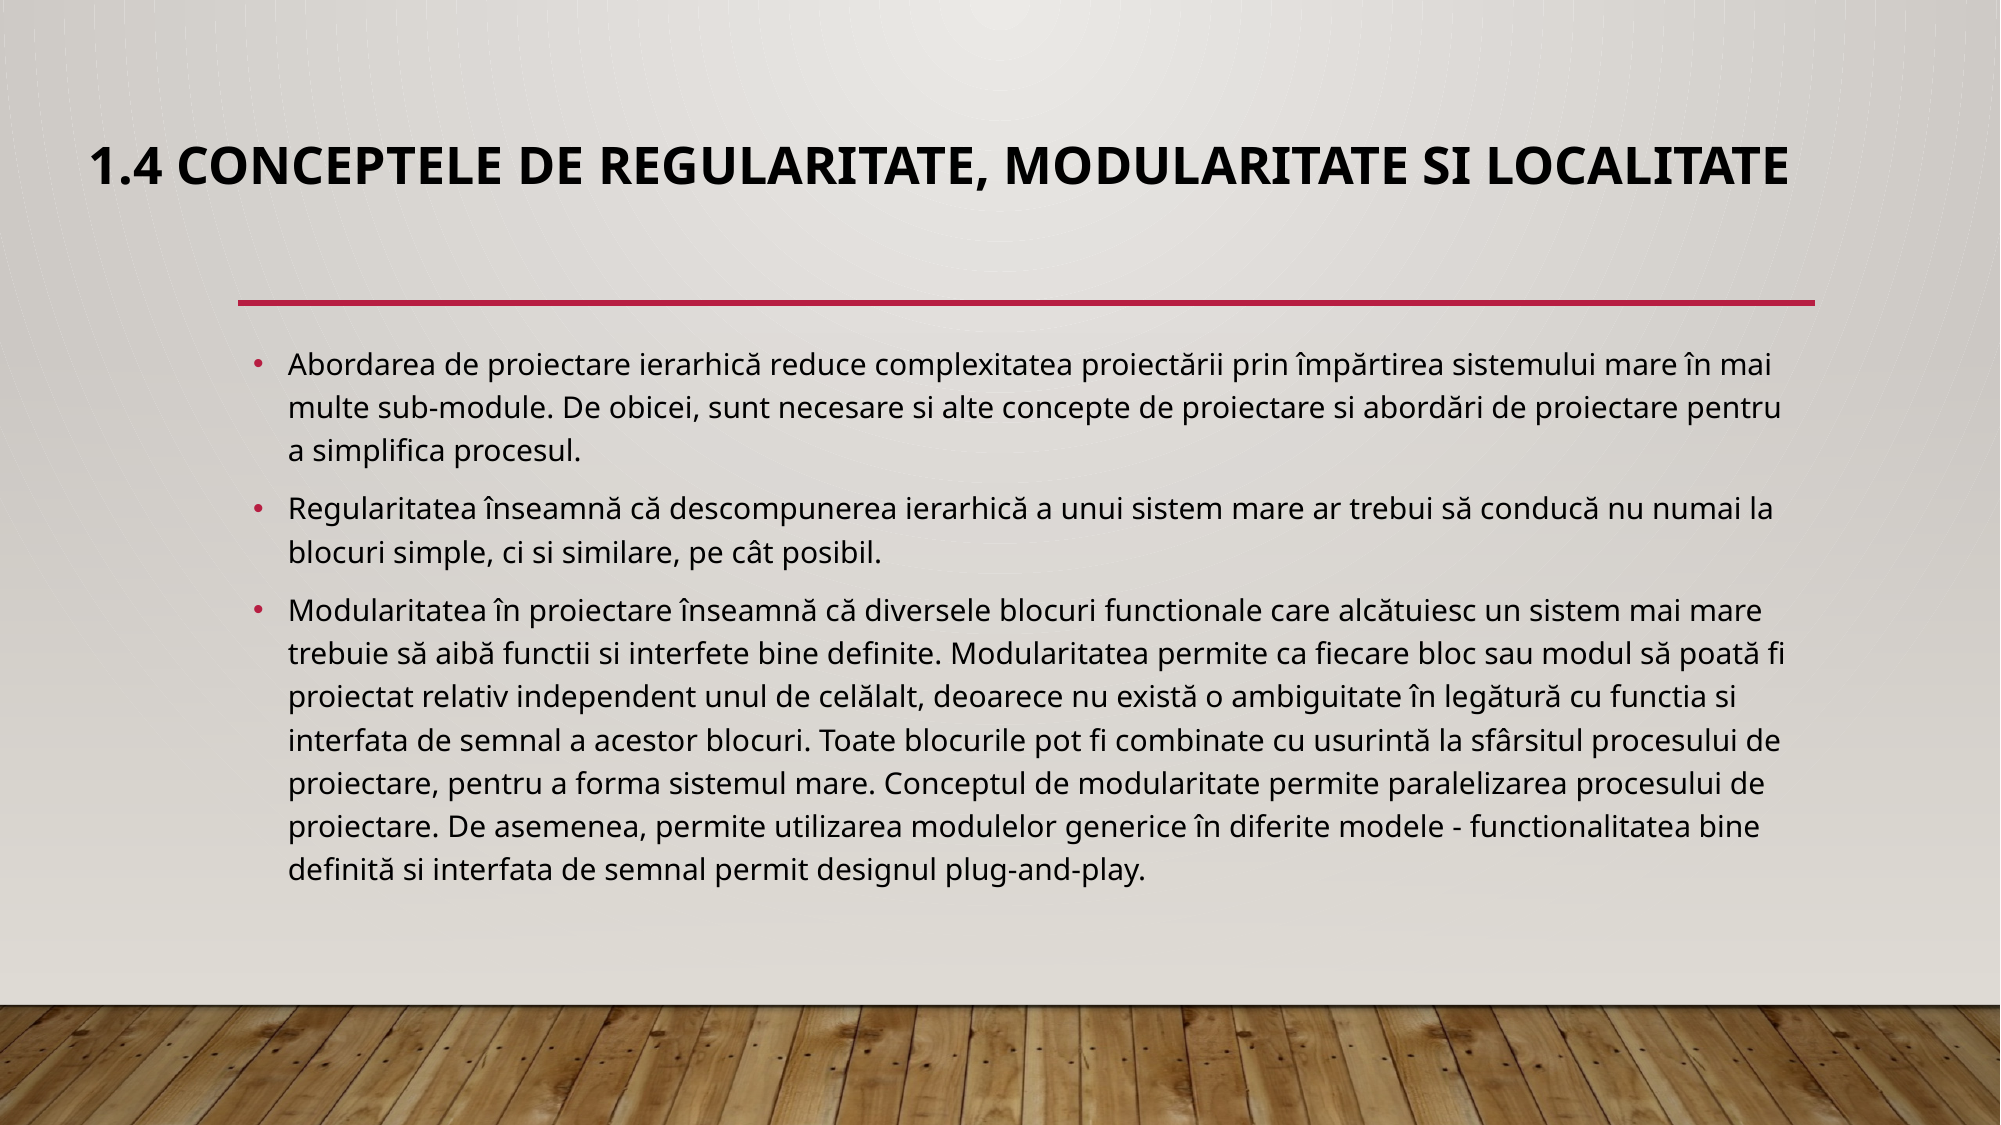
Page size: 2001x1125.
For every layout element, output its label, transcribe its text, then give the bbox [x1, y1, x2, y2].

title 1.4 Conceptele de regularitate, modularitate si localitate [73, 131, 1814, 305]
list Abordarea de proiectare ierarhică reduce complexitatea proiectării prin împărtirea sistemului mare în mai multe sub-module. De obicei, sunt necesare si alte concepte de proiectare si abordări de proiectare pentru a simplifica procesul. Regularitatea înseamnă că descompunerea ierarhică a unui sistem mare ar trebui să conducă nu numai la blocuri simple, ci si similare, pe cât posibil. Modularitatea în proiectare înseamnă că diversele blocuri functionale care alcătuiesc un sistem mai mare trebuie să aibă functii si interfete bine definite. Modularitatea permite ca fiecare bloc sau modul să poată fi proiectat relativ independent unul de celălalt, deoarece nu există o ambiguitate în legătură cu functia si interfata de semnal a acestor blocuri. Toate blocurile pot fi combinate cu usurintă la sfârsitul procesului de proiectare, pentru a forma sistemul mare. Conceptul de modularitate permite paralelizarea procesului de proiectare. De asemenea, permite utilizarea modulelor generice în diferite modele - functionalitatea bine definită si interfata de semnal permit designul plug-and-play. [238, 330, 1814, 897]
picture [0, 1005, 2000, 1125]
